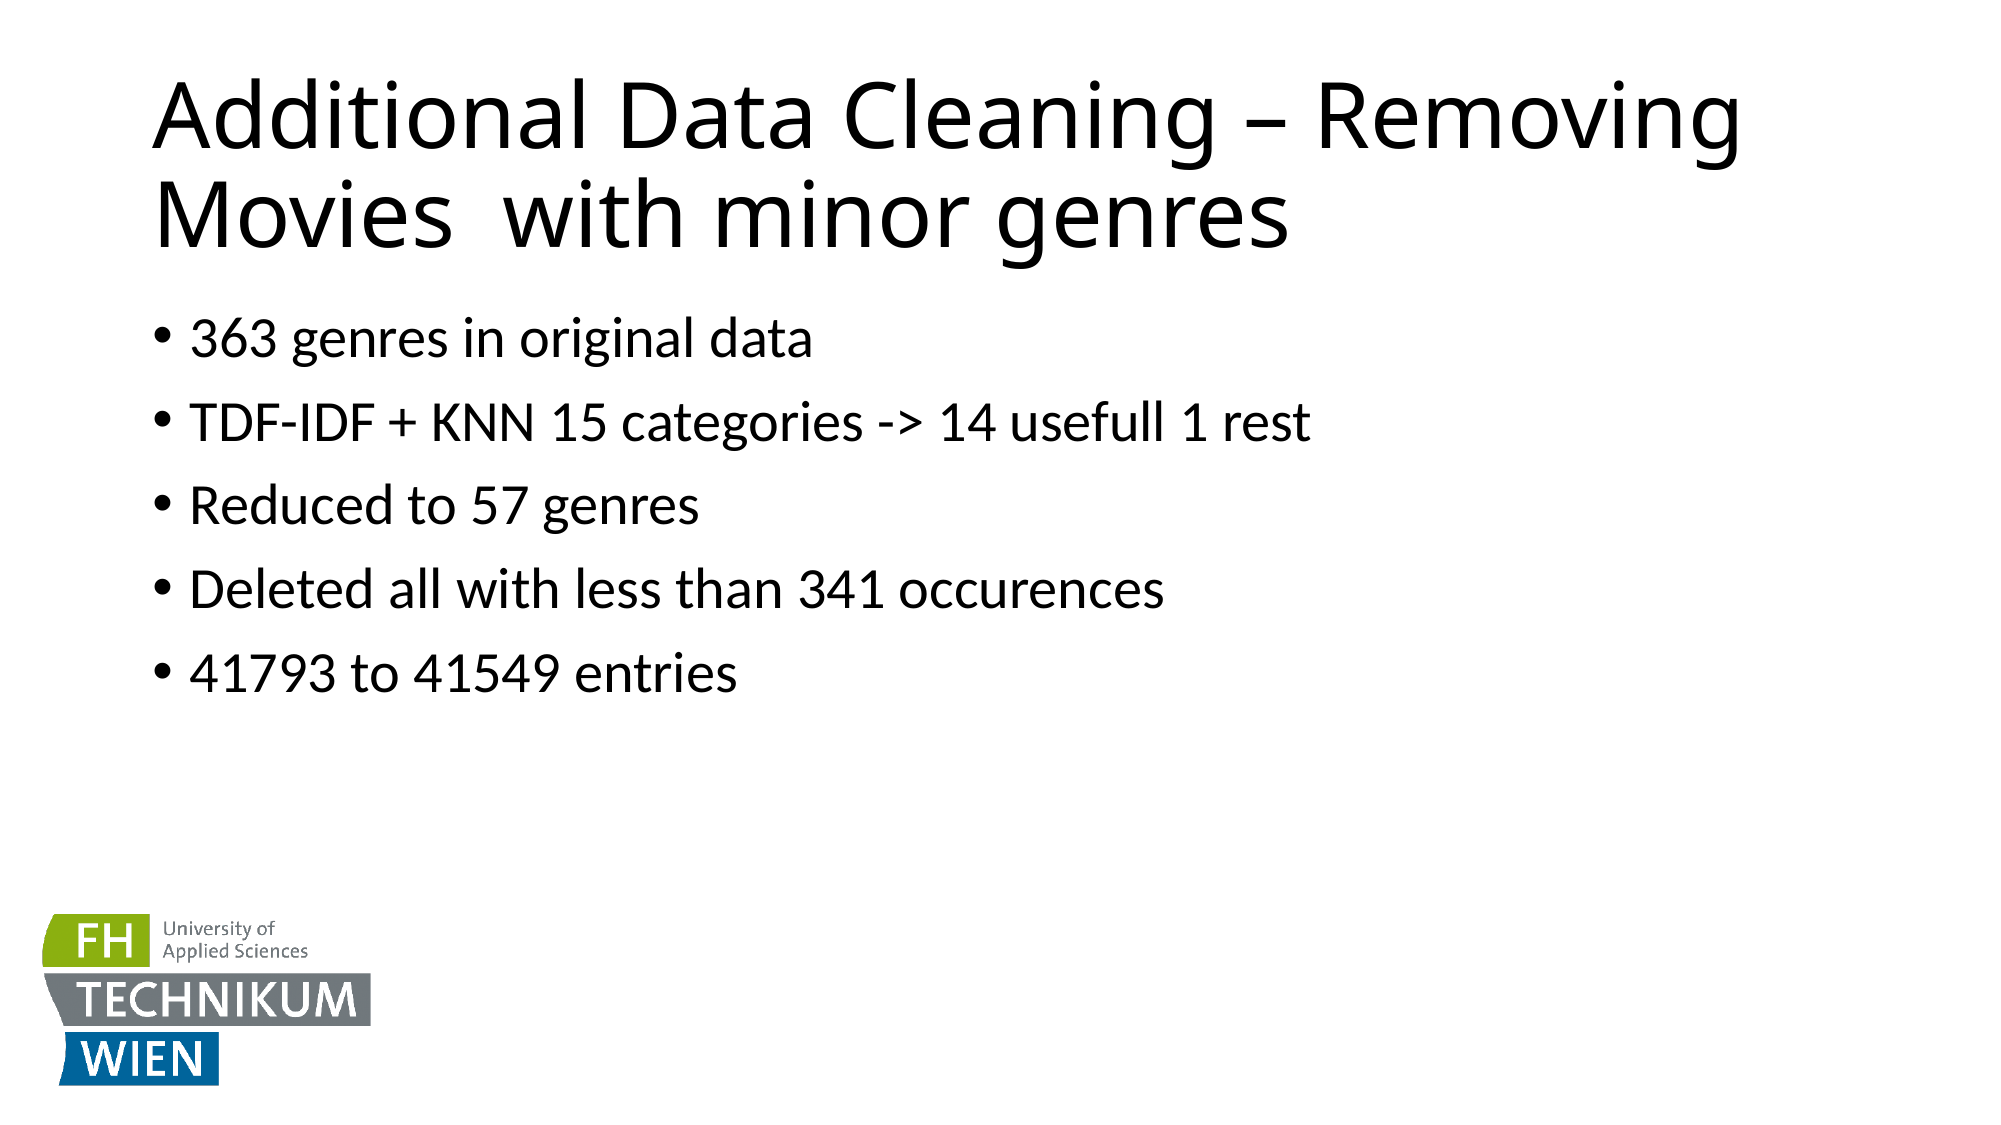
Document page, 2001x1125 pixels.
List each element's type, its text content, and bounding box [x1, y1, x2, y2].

list 363 genres in original data TDF-IDF + KNN 15 categories -> 14 usefull 1 rest Reduced to 57 genres Deleted all with less than 341 occurences 41793 to 41549 entries [137, 299, 1863, 1014]
title Additional Data Cleaning – Removing Movies with minor genres [137, 59, 1863, 278]
picture [0, 837, 427, 1125]
